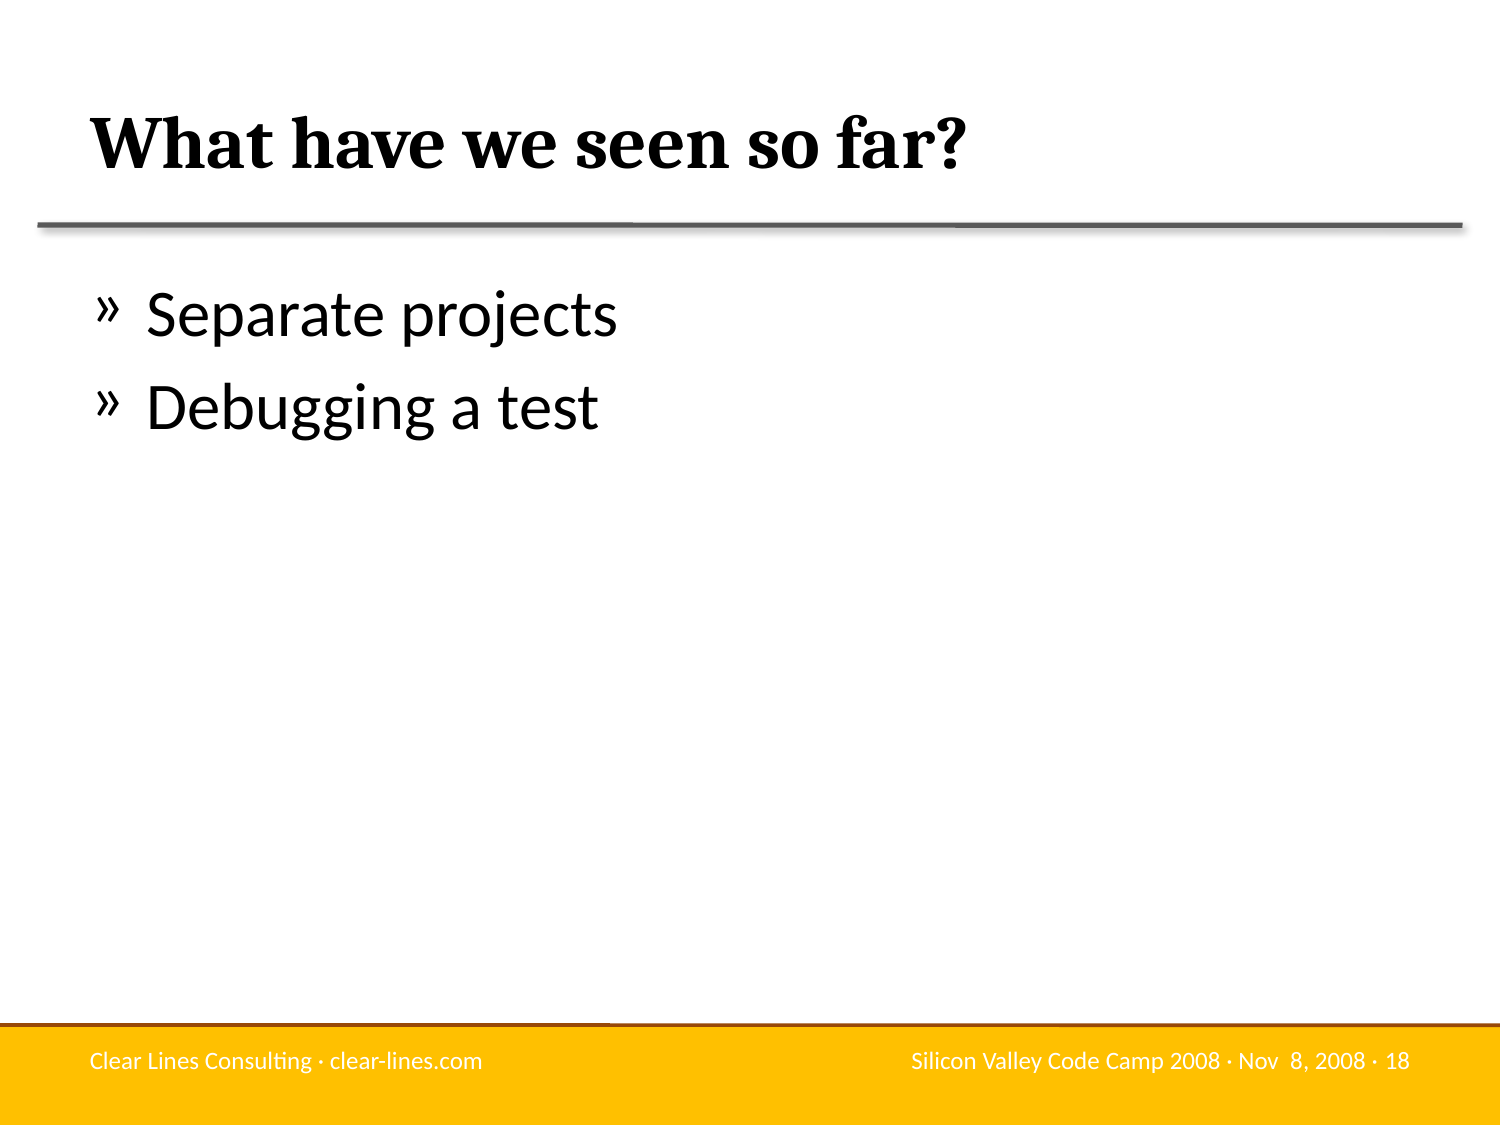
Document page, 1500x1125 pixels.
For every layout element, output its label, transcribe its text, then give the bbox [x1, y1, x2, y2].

title What have we seen so far? [75, 45, 1425, 233]
list Separate projects Debugging a test [75, 262, 1425, 1005]
